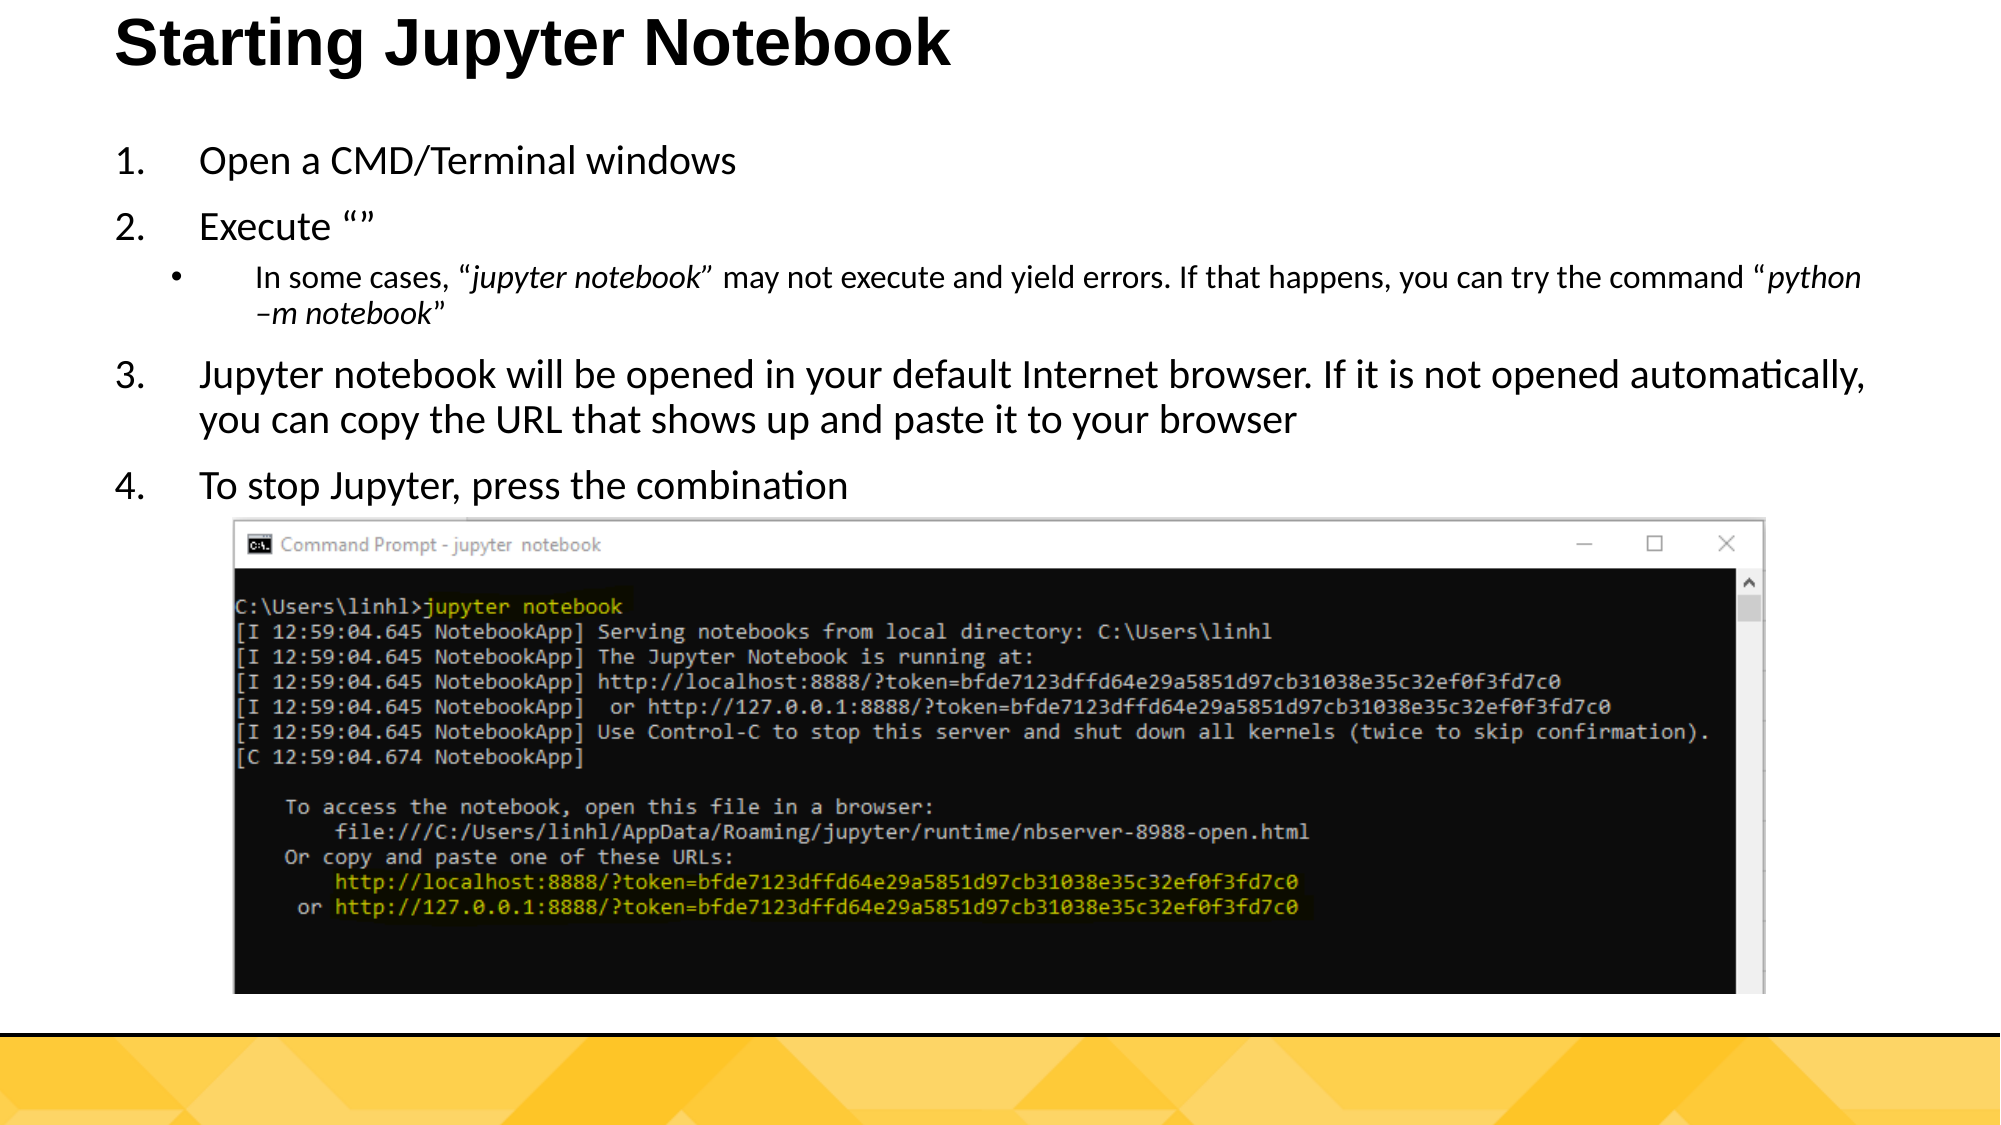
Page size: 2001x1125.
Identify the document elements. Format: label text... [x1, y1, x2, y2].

picture [232, 517, 1766, 994]
title Starting Jupyter Notebook [99, 0, 1899, 151]
